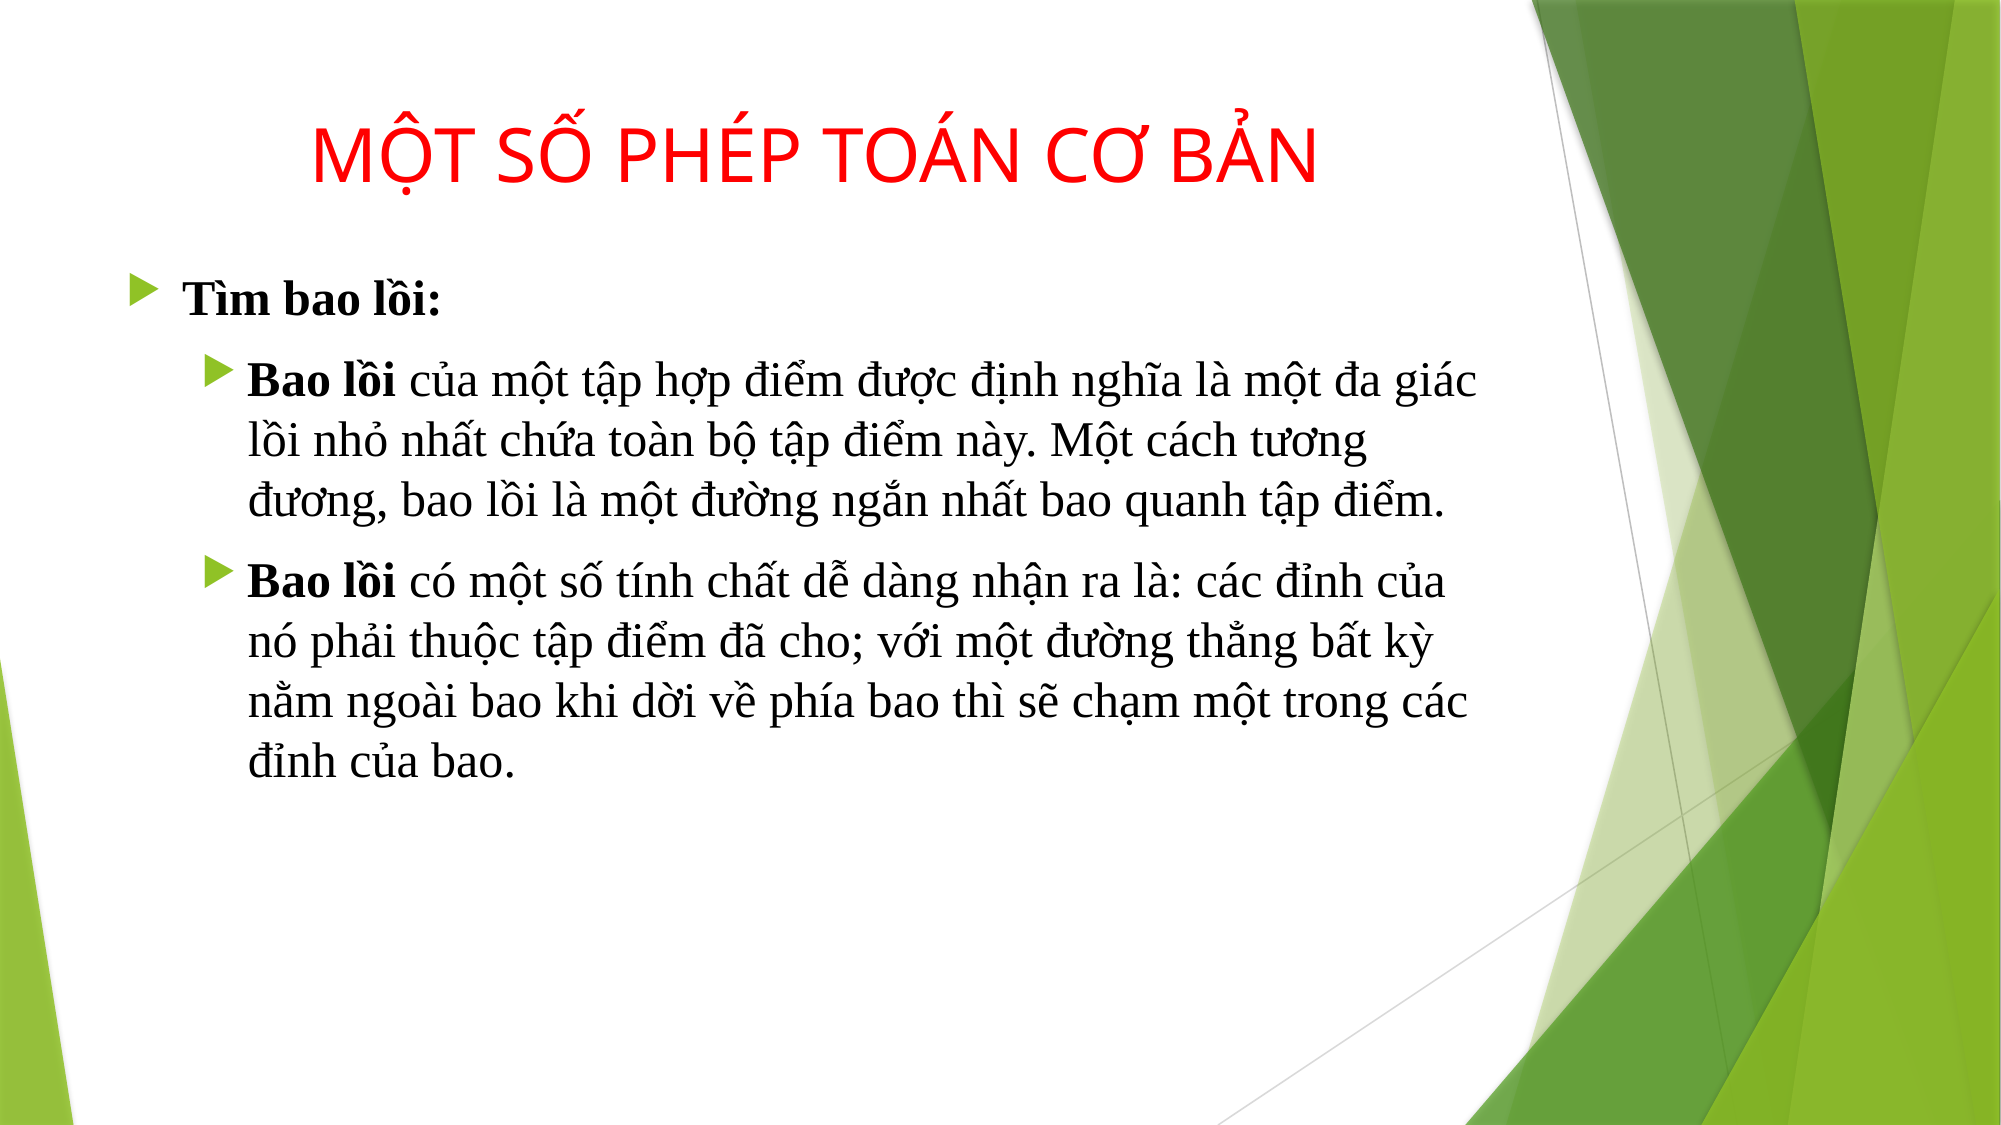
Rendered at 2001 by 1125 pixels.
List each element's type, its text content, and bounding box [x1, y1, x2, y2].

title MỘT SỐ PHÉP TOÁN CƠ BẢN [111, 99, 1522, 257]
list Tìm bao lồi: Bao lồi của một tập hợp điểm được định nghĩa là một đa giác lồi nhỏ nhất chứa toàn bộ tập điểm này. Một cách tương đương, bao lồi là một đường ngắn nhất bao quanh tập điểm. Bao lồi có một số tính chất dễ dàng nhận ra là: các đỉnh của nó phải thuộc tập điểm đã cho; với một đường thẳng bất kỳ nằm ngoài bao khi dời về phía bao thì sẽ chạm một trong các đỉnh của bao. [111, 257, 1522, 992]
